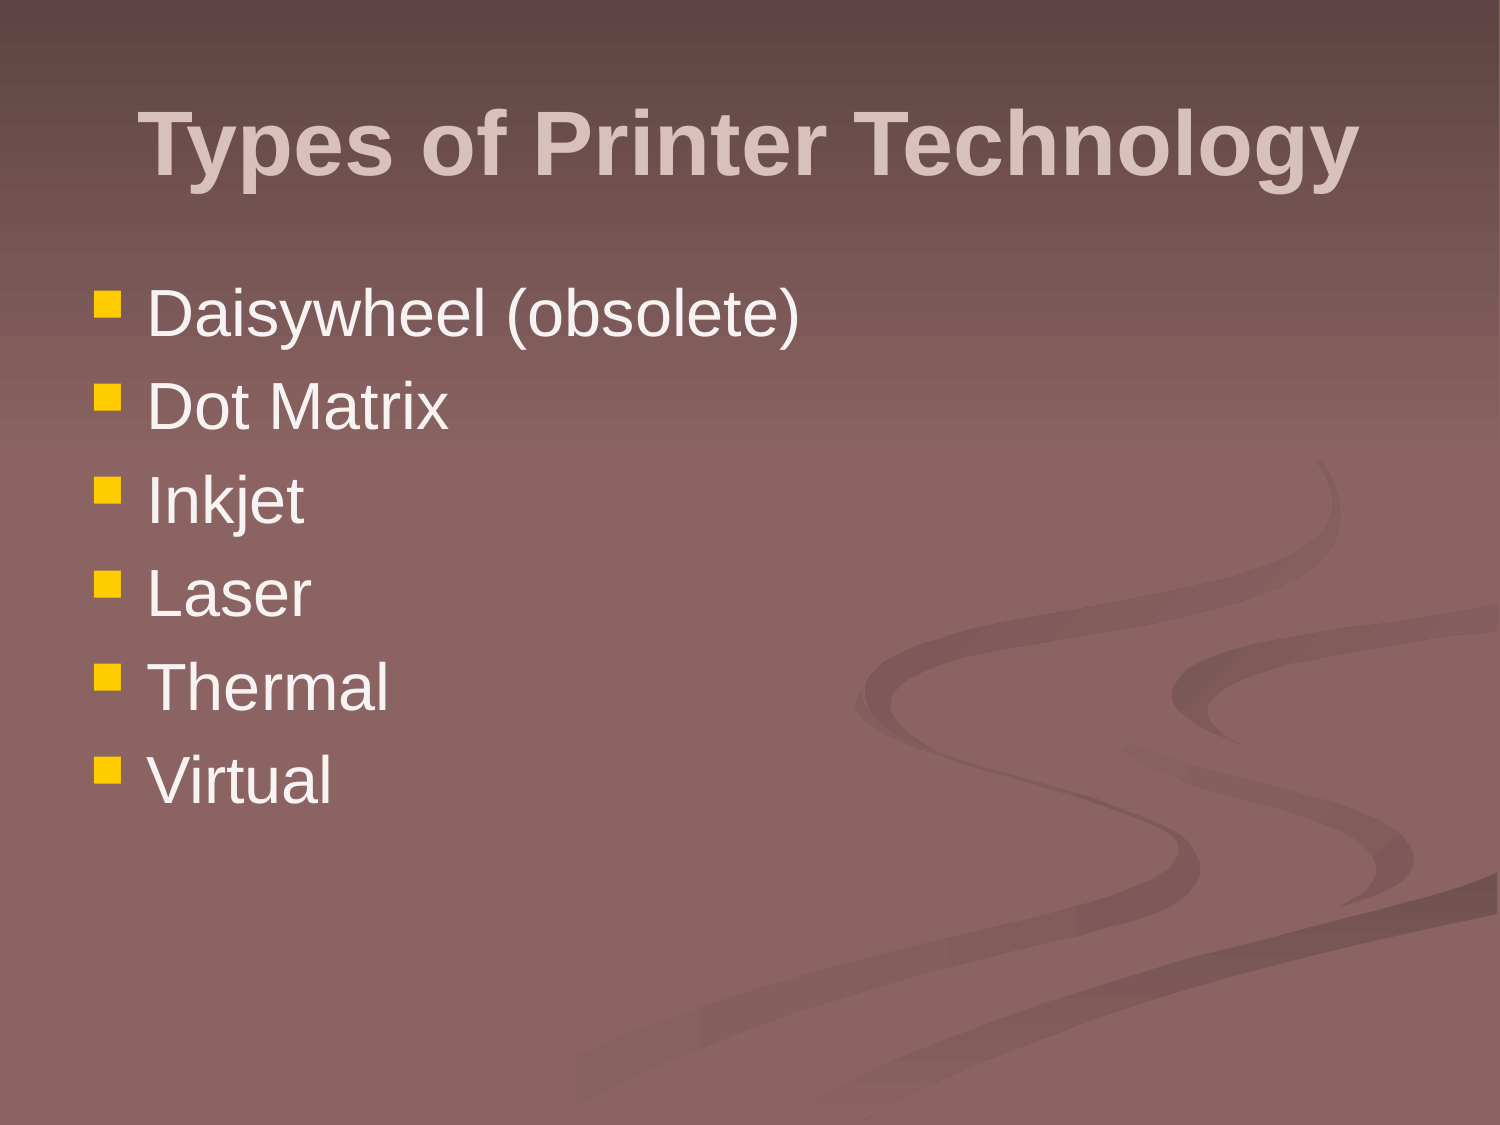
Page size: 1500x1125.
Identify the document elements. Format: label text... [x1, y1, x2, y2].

list Daisywheel (obsolete) Dot Matrix Inkjet Laser Thermal Virtual [75, 262, 1425, 1005]
title Types of Printer Technology [75, 45, 1425, 233]
